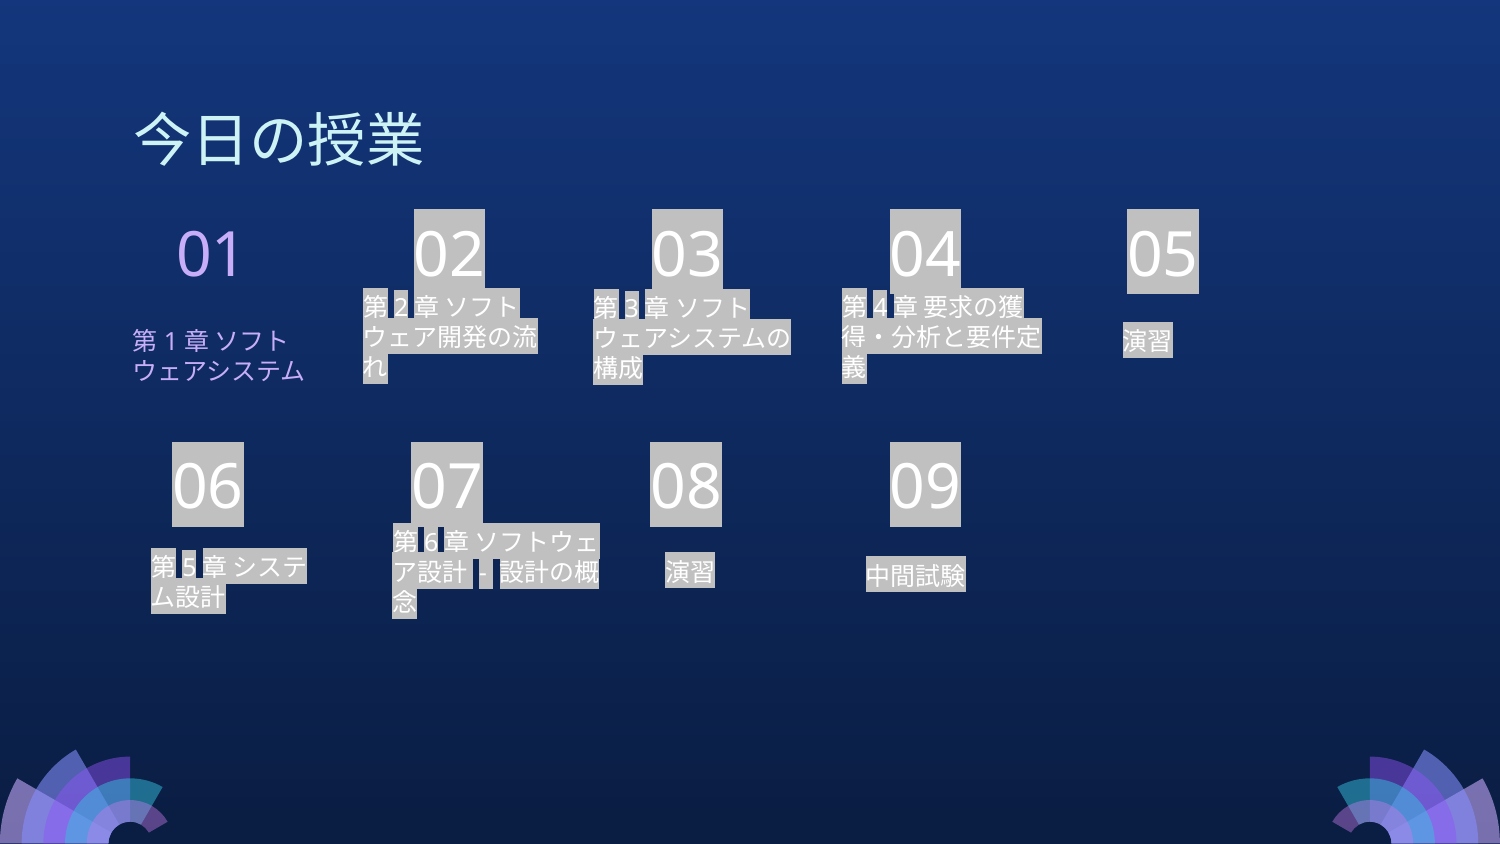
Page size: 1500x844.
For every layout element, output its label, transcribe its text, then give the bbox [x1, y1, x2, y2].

title 02 [359, 219, 540, 283]
text_box 第6章 ソフトウェア設計 - 設計の概念 [355, 541, 616, 632]
text_box 08 [596, 451, 777, 516]
subtitle 第3章 ソフトウェアシステムの構成 [555, 306, 809, 398]
title 05 [1072, 219, 1254, 283]
title 今日の授業 [118, 88, 1382, 183]
text_box 09 [835, 451, 1016, 516]
text_box 07 [357, 451, 538, 516]
text_box 第5章 システム設計 [113, 541, 344, 627]
text_box 中間試験 [795, 541, 1013, 605]
subtitle 第2章 ソフトウェア開発の流れ [325, 306, 555, 397]
subtitle 第1章 ソフトウェアシステム [95, 306, 330, 400]
title 06 [118, 451, 299, 516]
title 03 [597, 219, 778, 283]
text_box 演習 [627, 541, 785, 627]
subtitle 演習 [1084, 310, 1242, 397]
title 04 [835, 219, 1016, 283]
subtitle 第4章 要求の獲得・分析と要件定義 [804, 306, 1070, 397]
title 01 [122, 219, 303, 283]
